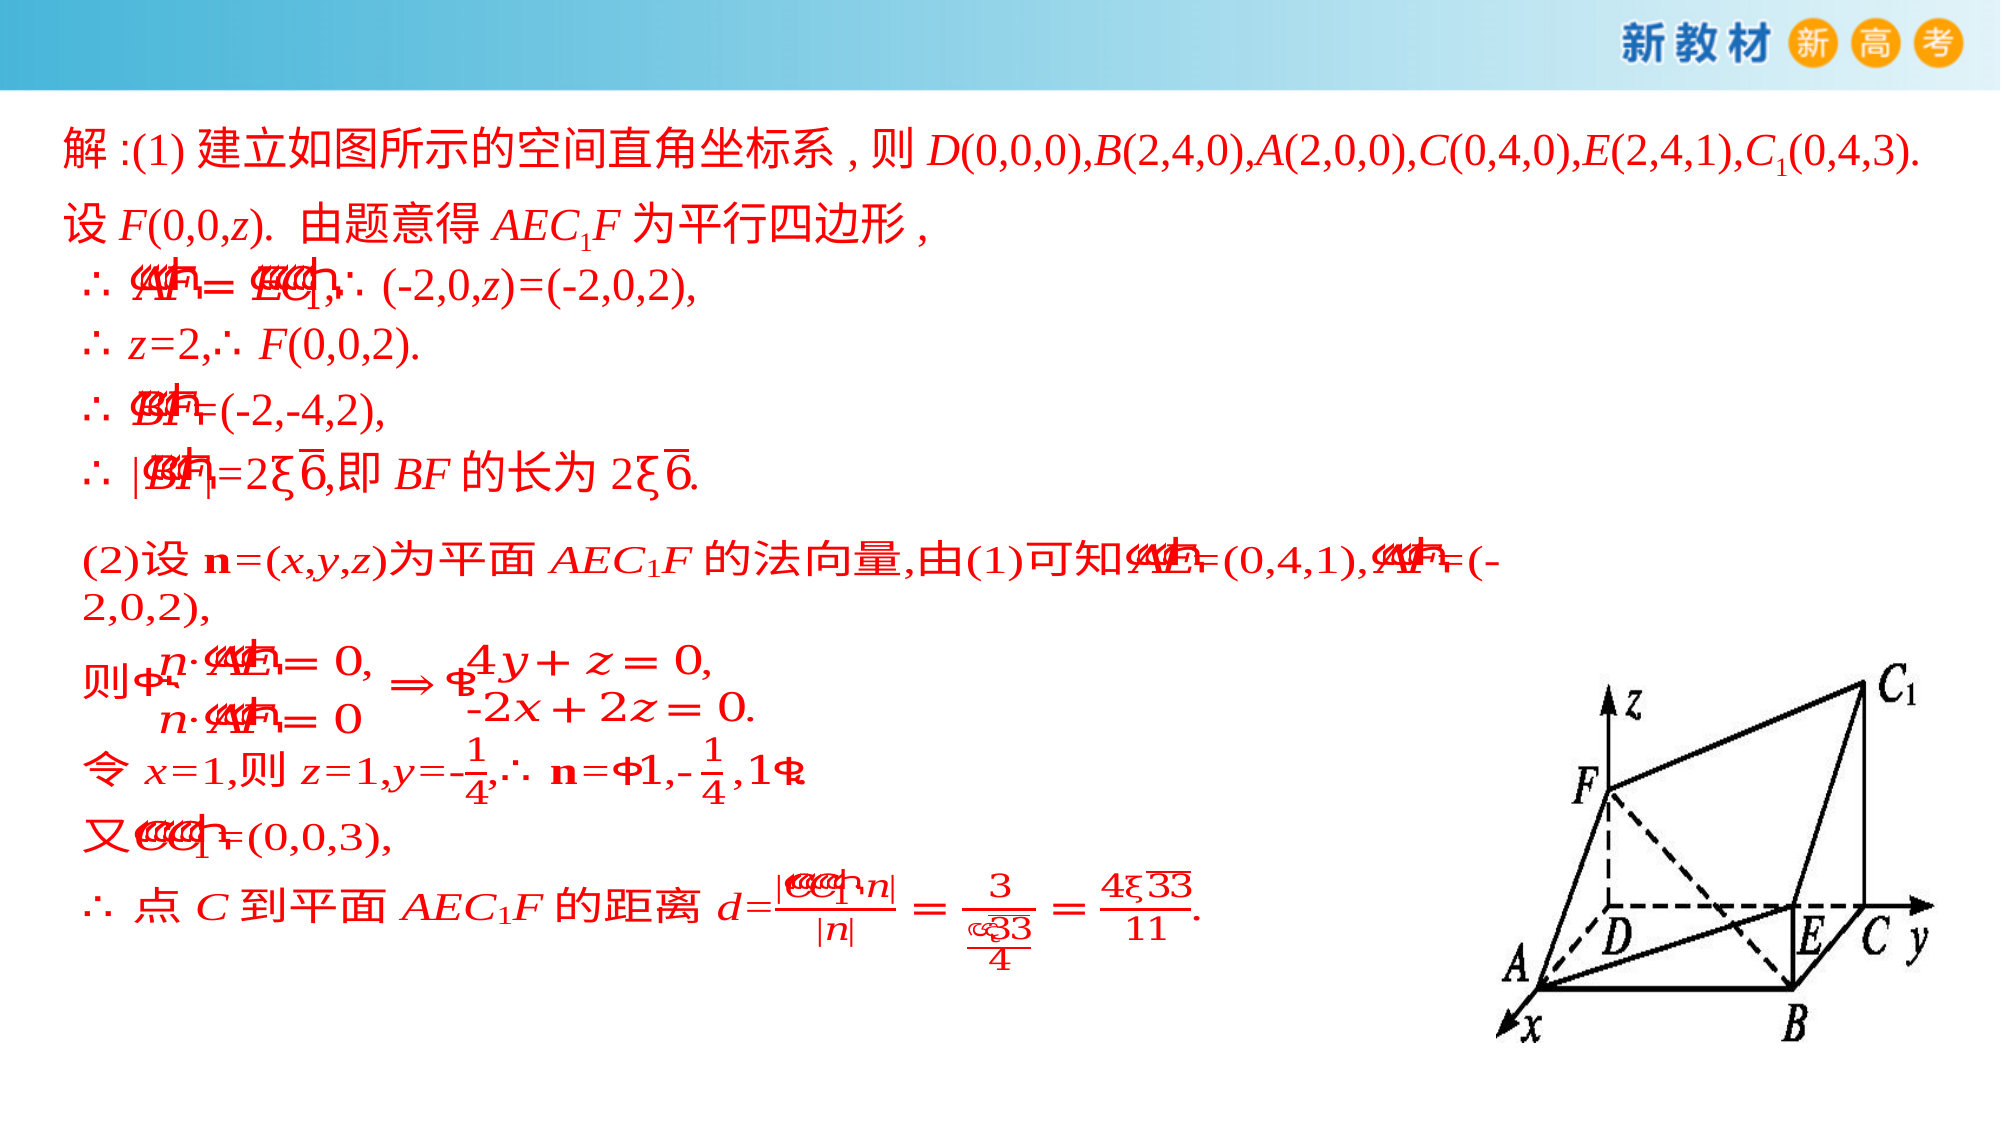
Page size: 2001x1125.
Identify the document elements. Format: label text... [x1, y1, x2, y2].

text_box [81, 248, 1416, 505]
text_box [81, 528, 1553, 973]
text_box 解:(1)建立如图所示的空间直角坐标系,则D(0,0,0),B(2,4,0),A(2,0,0),C(0,4,0),E(2,4,1),C1(0,4,3). 设F(0,0,z). 由题意得AEC1F为平行四边形, [47, 99, 1938, 265]
picture [0, 0, 2001, 1125]
